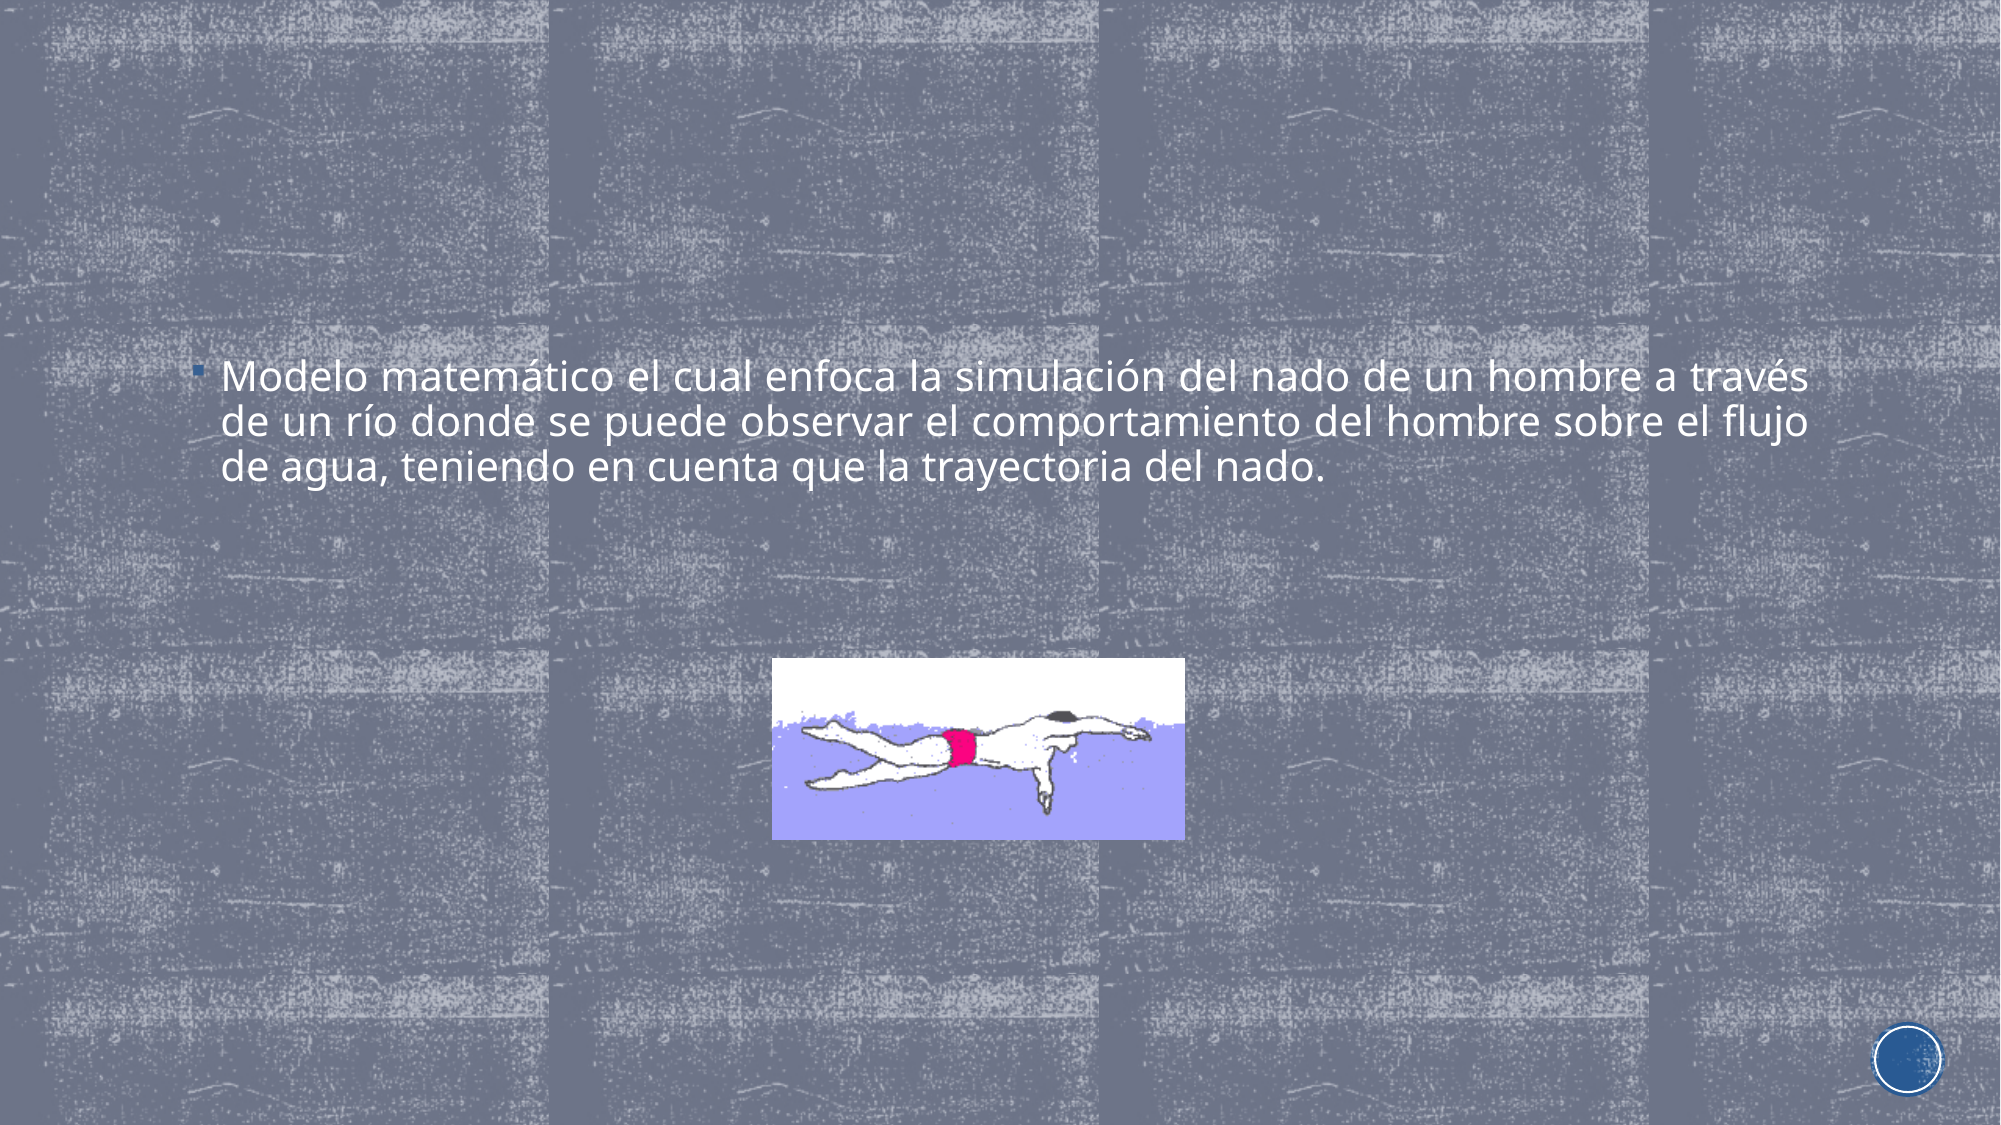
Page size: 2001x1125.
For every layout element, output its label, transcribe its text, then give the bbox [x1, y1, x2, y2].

picture [772, 658, 1185, 840]
list Modelo matemático el cual enfoca la simulación del nado de un hombre a través de un río donde se puede observar el comportamiento del hombre sobre el flujo de agua, teniendo en cuenta que la trayectoria del nado. [175, 348, 1826, 1013]
